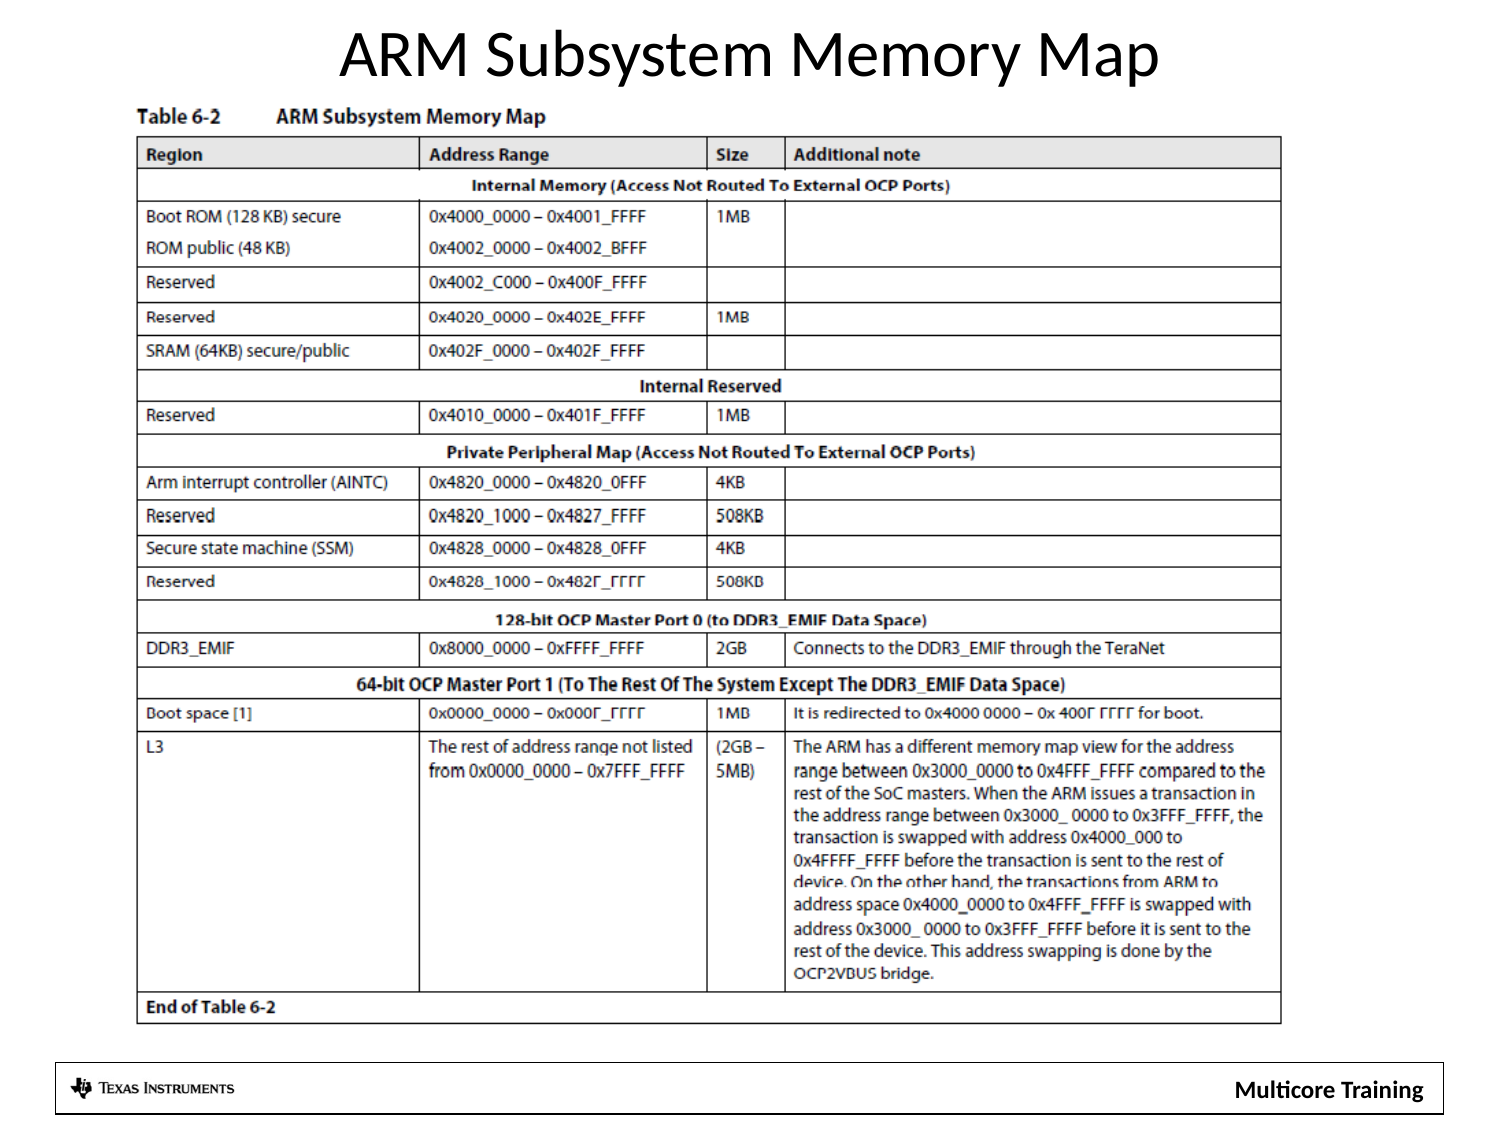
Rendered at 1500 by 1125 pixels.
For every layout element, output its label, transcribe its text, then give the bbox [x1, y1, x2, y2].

title ARM Subsystem Memory Map [74, 12, 1426, 88]
picture [59, 1066, 245, 1110]
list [112, 102, 1312, 1038]
